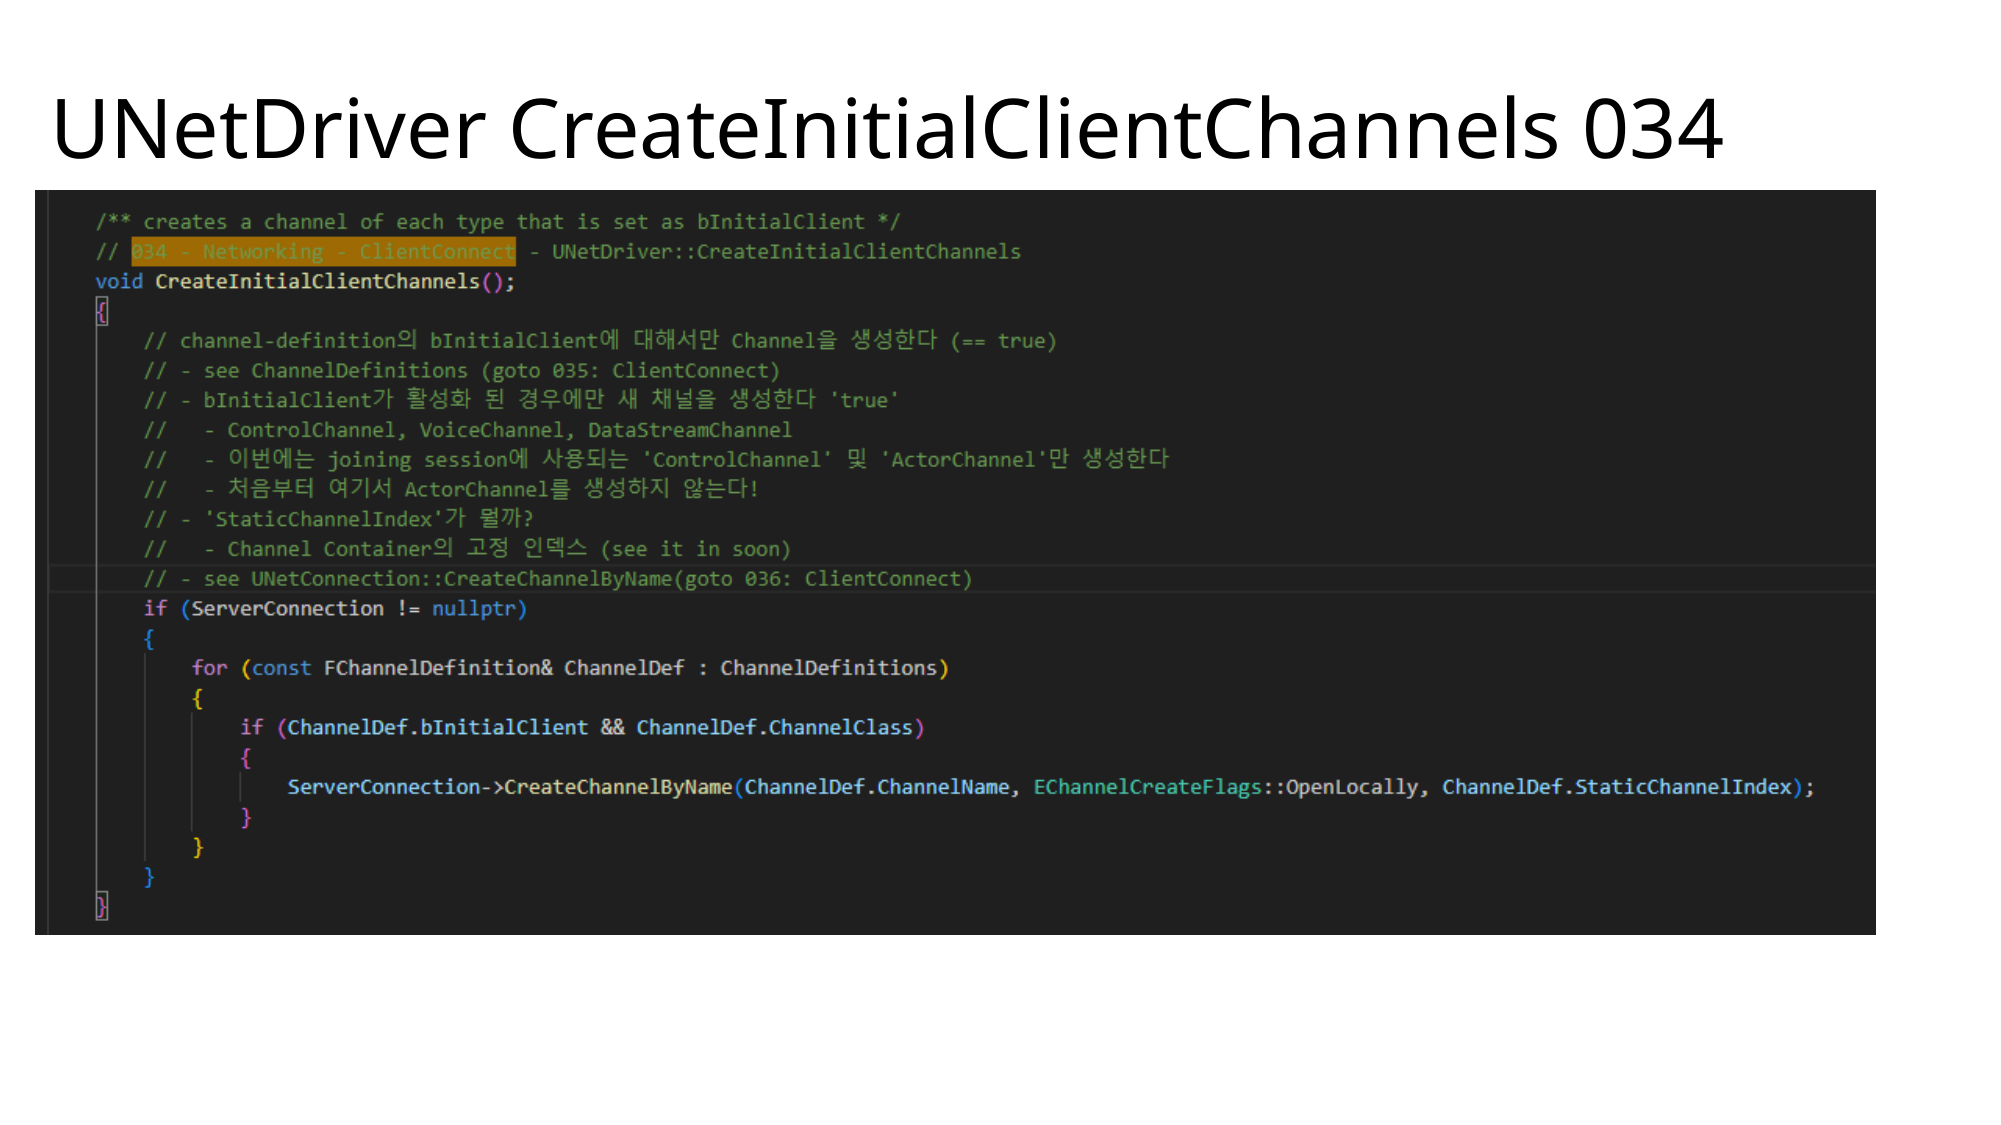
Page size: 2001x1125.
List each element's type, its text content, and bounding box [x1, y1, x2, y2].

picture [34, 190, 1876, 935]
text_box UNetDriver CreateInitialClientChannels 034 [34, 67, 1760, 190]
